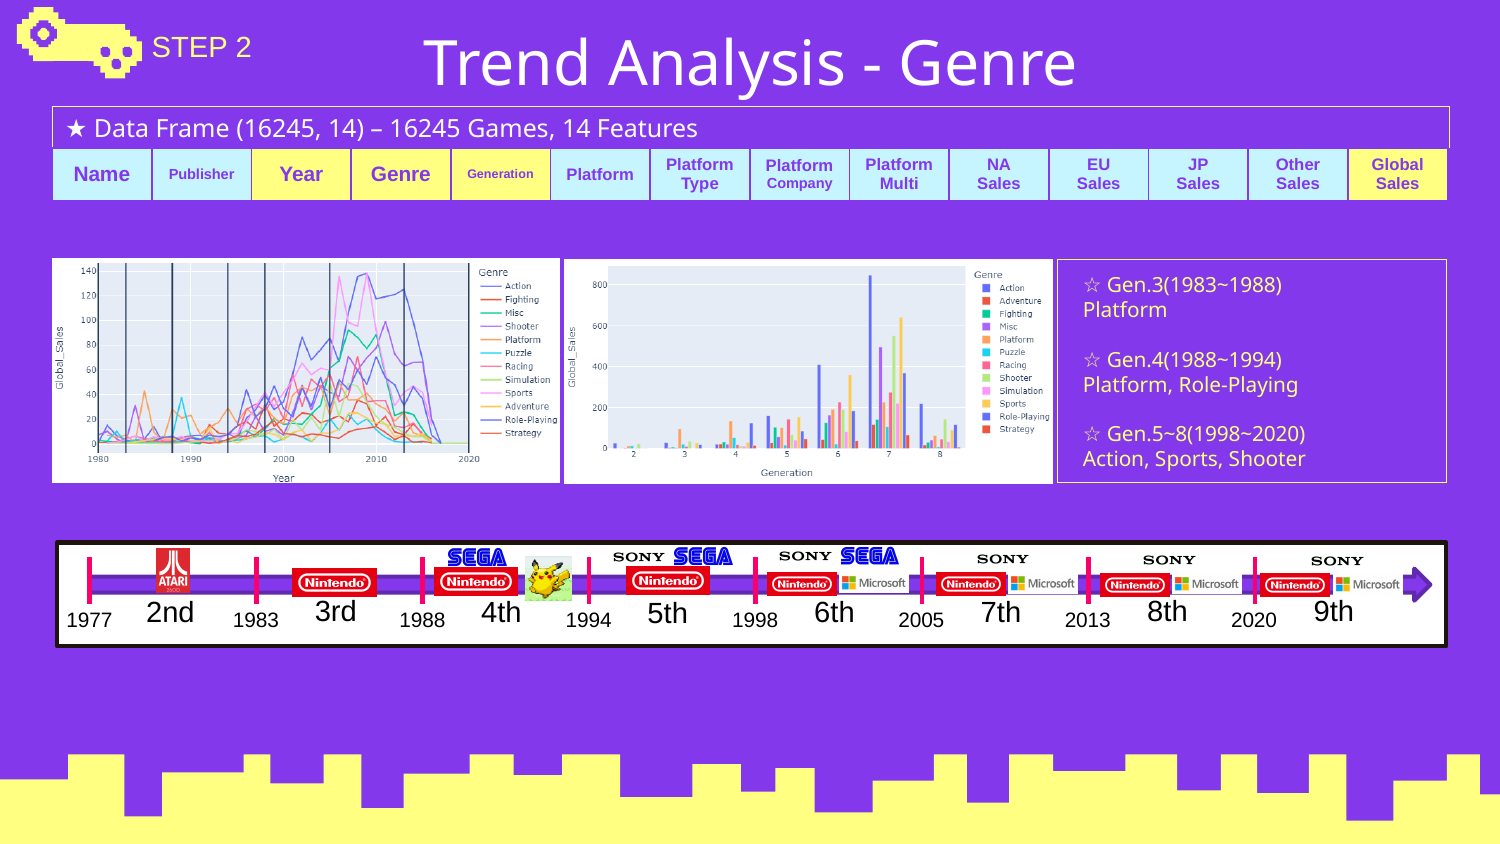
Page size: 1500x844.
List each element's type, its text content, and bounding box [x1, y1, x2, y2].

text_box ★ Data Frame (16245, 14) – 16245 Games, 14 Features [52, 106, 1450, 148]
table_header EU Sales [1050, 149, 1148, 200]
table_header Publisher [153, 149, 251, 200]
table_header Global Sales [1349, 149, 1447, 200]
title Trend Analysis - Genre [245, 22, 1258, 106]
text_box STEP 2 [146, 22, 315, 68]
picture [564, 259, 1053, 484]
table_header Other Sales [1249, 149, 1347, 200]
table_header Year [252, 149, 350, 200]
table_header Platform Multi [850, 149, 948, 200]
table_header NA Sales [950, 149, 1048, 200]
table_header Platform Company [751, 149, 849, 200]
table_header JP Sales [1149, 149, 1247, 200]
text_box ☆ Gen.3(1983~1988) Platform ☆ Gen.4(1988~1994) Platform, Role-Playing ☆ Gen.5~8(1998~2020) Action, Sports, Shooter [1059, 261, 1445, 481]
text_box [49, 537, 1447, 647]
table_header Genre [352, 149, 450, 200]
table_header Platform [551, 149, 649, 200]
table_header Platform Type [651, 149, 749, 200]
table_header Generation [452, 149, 550, 200]
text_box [16, 6, 143, 79]
table_header Name [53, 149, 151, 200]
picture [52, 257, 560, 484]
